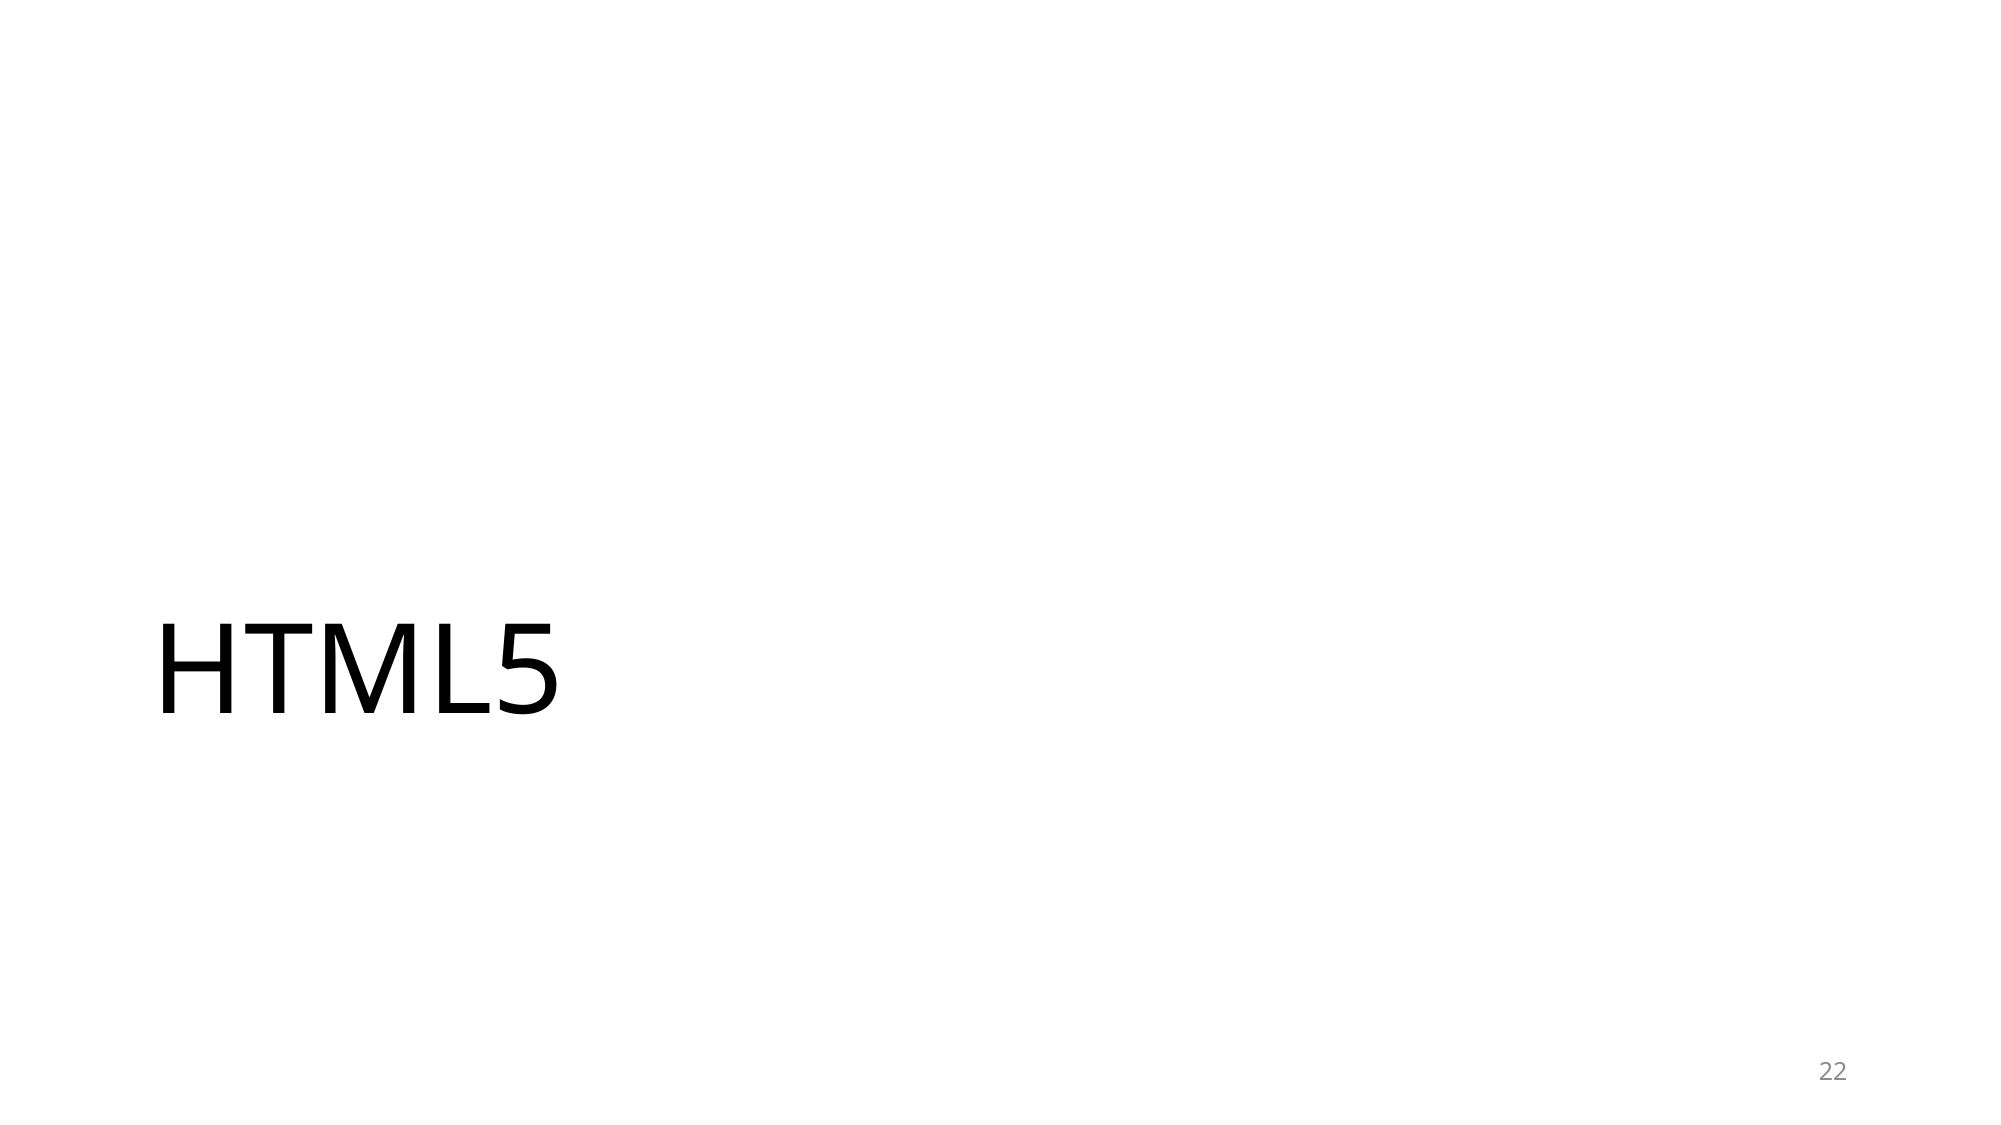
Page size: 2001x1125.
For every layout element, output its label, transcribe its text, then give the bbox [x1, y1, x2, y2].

title HTML5 [136, 280, 1862, 749]
slide_number 22 [1412, 1042, 1863, 1103]
